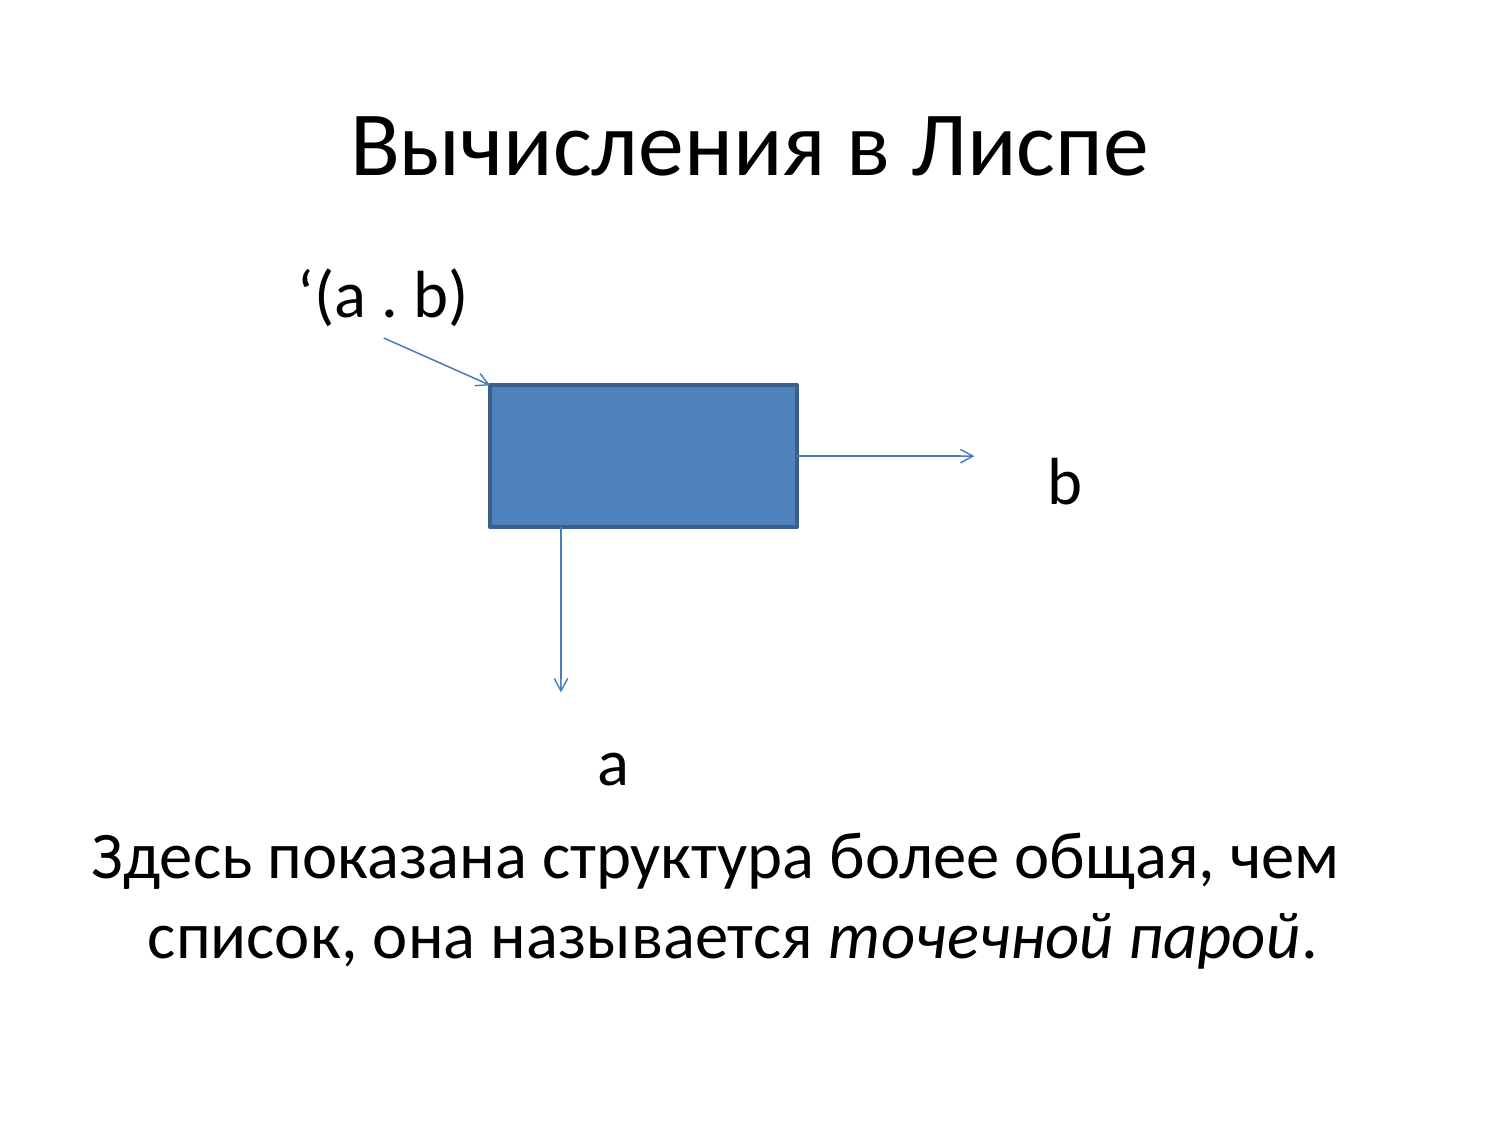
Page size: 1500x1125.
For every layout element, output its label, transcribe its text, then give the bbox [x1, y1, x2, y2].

title Вычисления в Лиспе [75, 45, 1425, 233]
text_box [383, 337, 491, 386]
list ‘(a . b) b a Здесь показана структура более общая, чем список, она называется точечной парой. [76, 243, 1427, 986]
text_box [488, 383, 799, 529]
